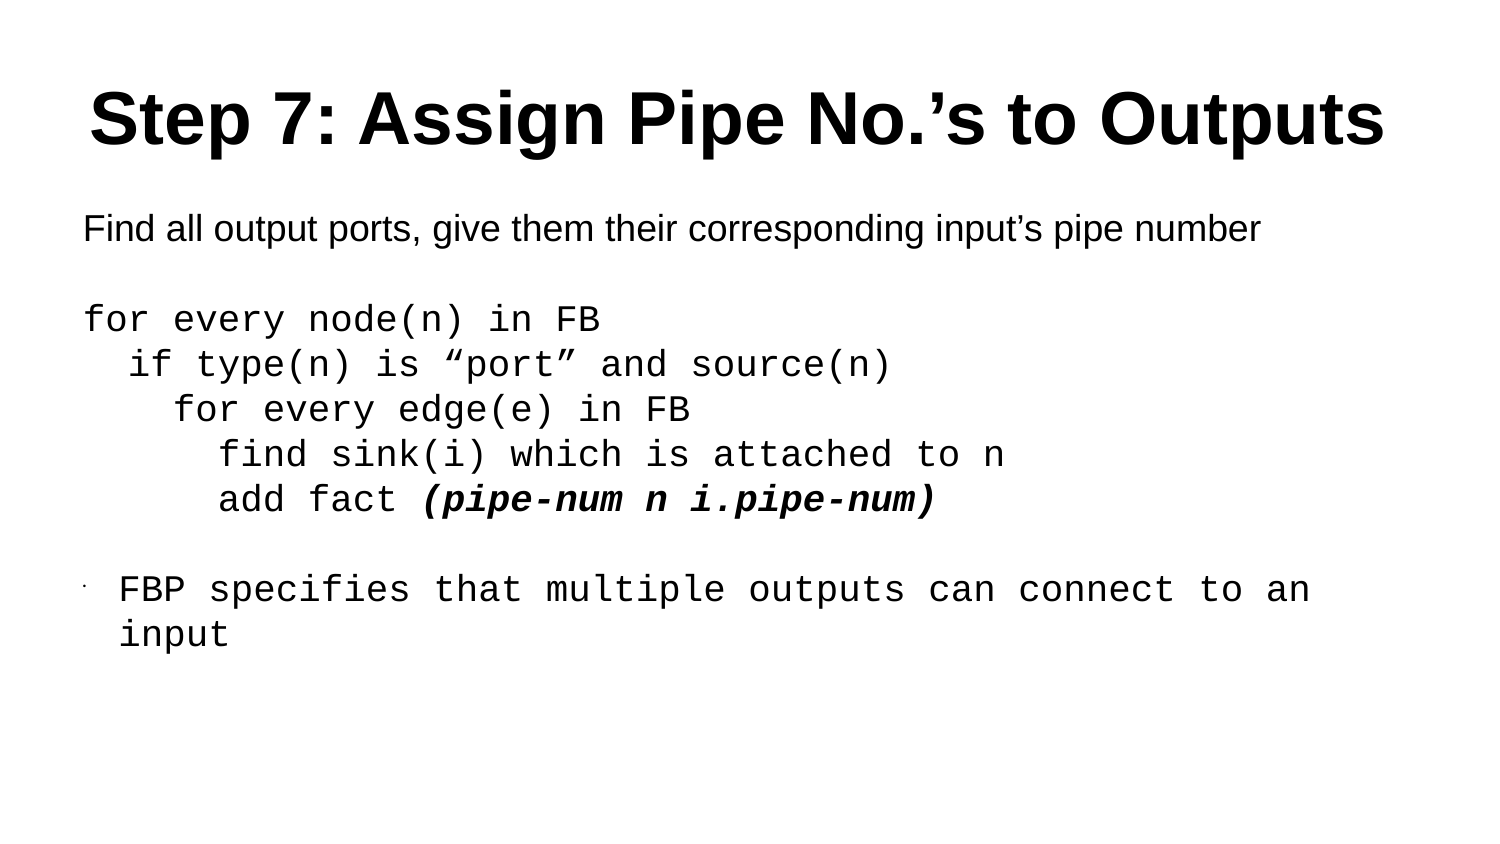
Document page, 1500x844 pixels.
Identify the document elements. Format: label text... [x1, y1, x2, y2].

text_box Find all output ports, give them their corresponding input’s pipe number for every node(n) in FB if type(n) is “port” and source(n) for every edge(e) in FB find sink(i) which is attached to n add fact (pipe-num n i.pipe-num) FBP specifies that multiple outputs can connect to an input [68, 188, 1419, 800]
text_box Step 7: Assign Pipe No.’s to Outputs [75, 33, 1425, 175]
